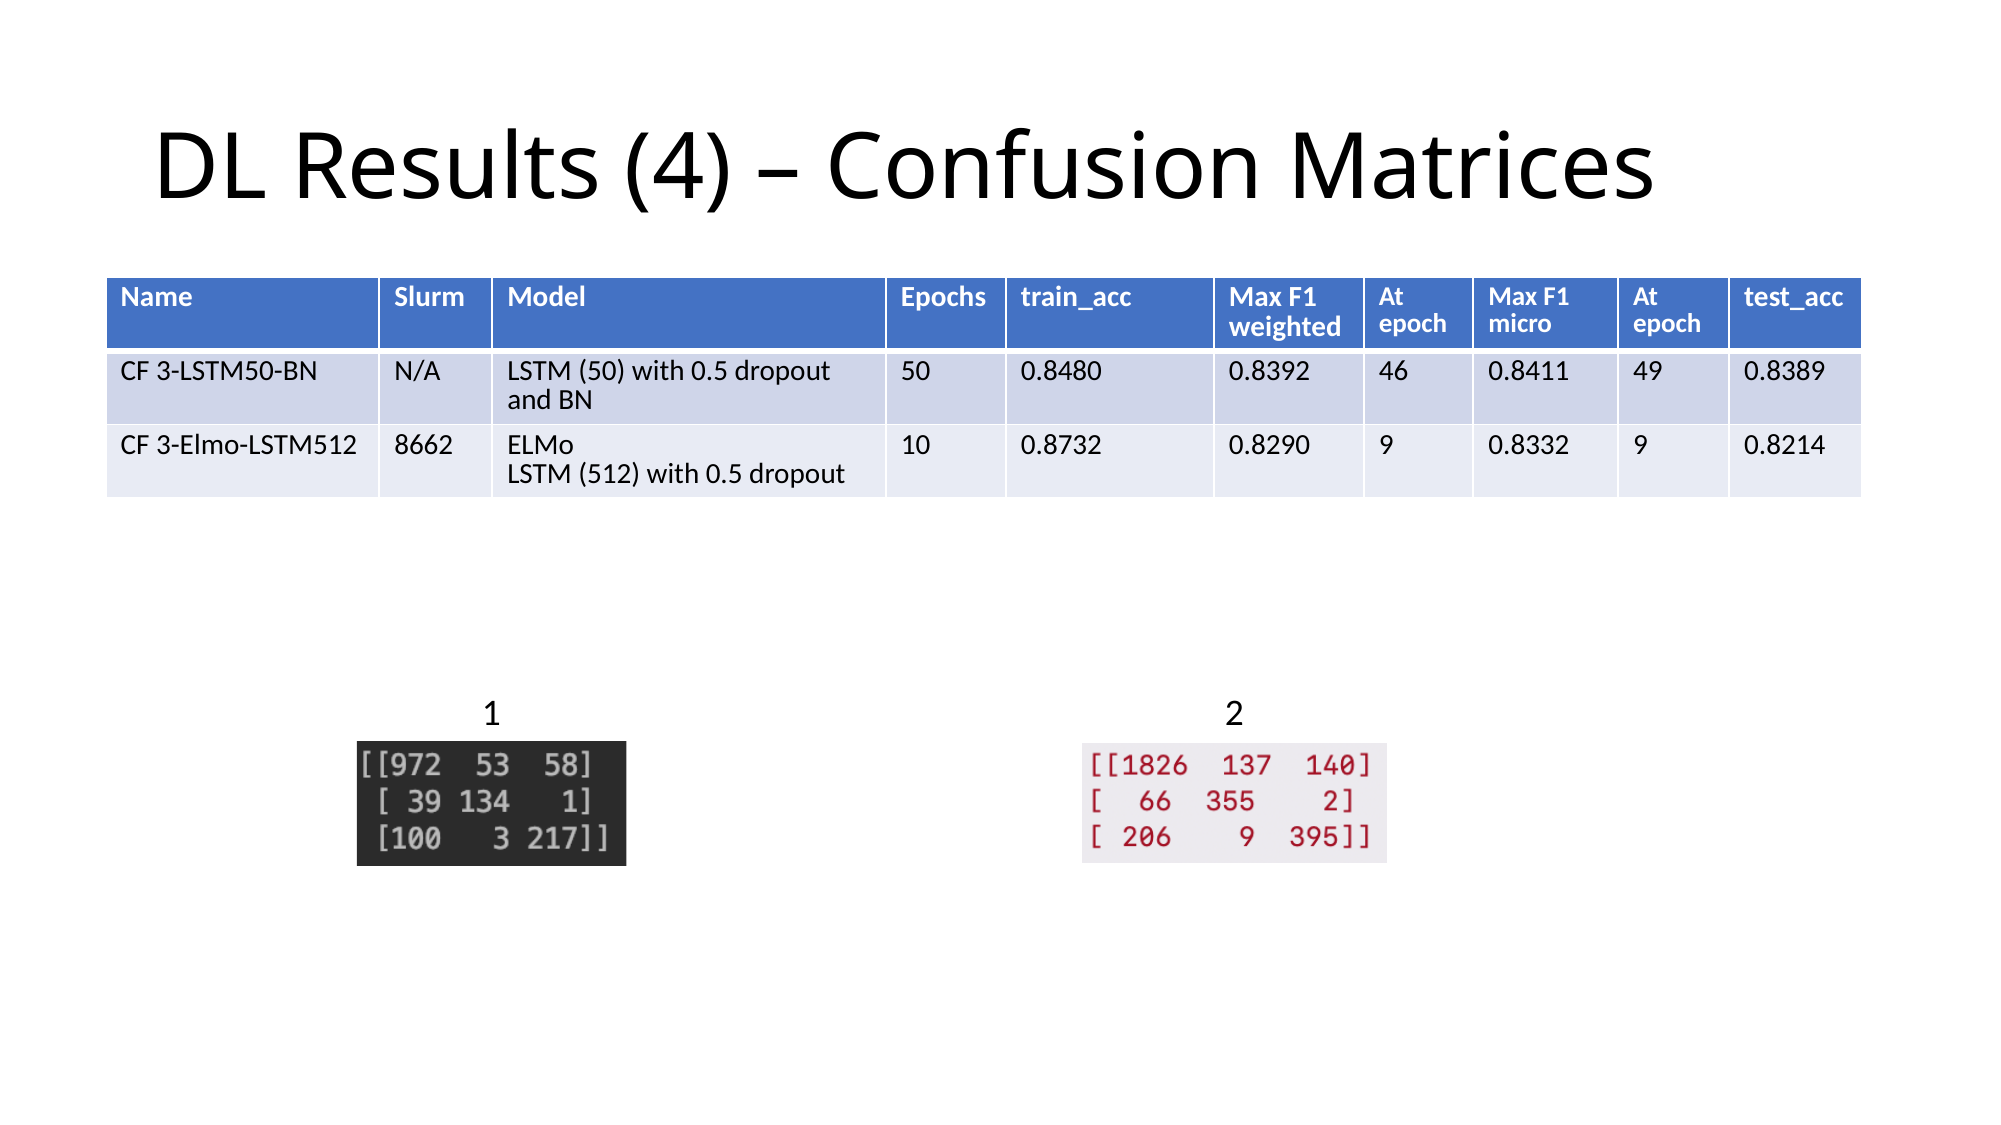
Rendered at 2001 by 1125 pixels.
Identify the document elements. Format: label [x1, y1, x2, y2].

table_cell [493, 425, 885, 497]
table_header [1007, 278, 1213, 348]
table_cell [493, 354, 885, 424]
table_cell [887, 425, 1005, 497]
table_header [380, 278, 491, 348]
table_cell [380, 354, 491, 424]
table_header [493, 278, 885, 348]
table_header [1365, 278, 1472, 348]
table_cell [1730, 354, 1861, 424]
table_header [887, 278, 1005, 348]
table_cell [1619, 354, 1728, 424]
table_cell [1215, 354, 1363, 424]
table_header [1730, 278, 1861, 348]
table_cell [1474, 425, 1617, 497]
title [137, 59, 1863, 276]
table_cell [1474, 354, 1617, 424]
table_cell [1365, 425, 1472, 497]
table_header [107, 278, 378, 348]
table_cell [1215, 425, 1363, 497]
text_box [1210, 680, 1259, 741]
table_header [1215, 278, 1363, 348]
text_box [467, 680, 516, 741]
table_cell [380, 425, 491, 497]
table_header [1474, 278, 1617, 348]
table_cell [1730, 425, 1861, 497]
table_cell [1007, 354, 1213, 424]
picture [1082, 743, 1387, 863]
table_cell [887, 354, 1005, 424]
table_cell [1365, 354, 1472, 424]
picture [356, 741, 627, 866]
table_cell [1619, 425, 1728, 497]
table_cell [107, 354, 378, 424]
table_cell [107, 425, 378, 497]
table_header [1619, 278, 1728, 348]
table_cell [1007, 425, 1213, 497]
